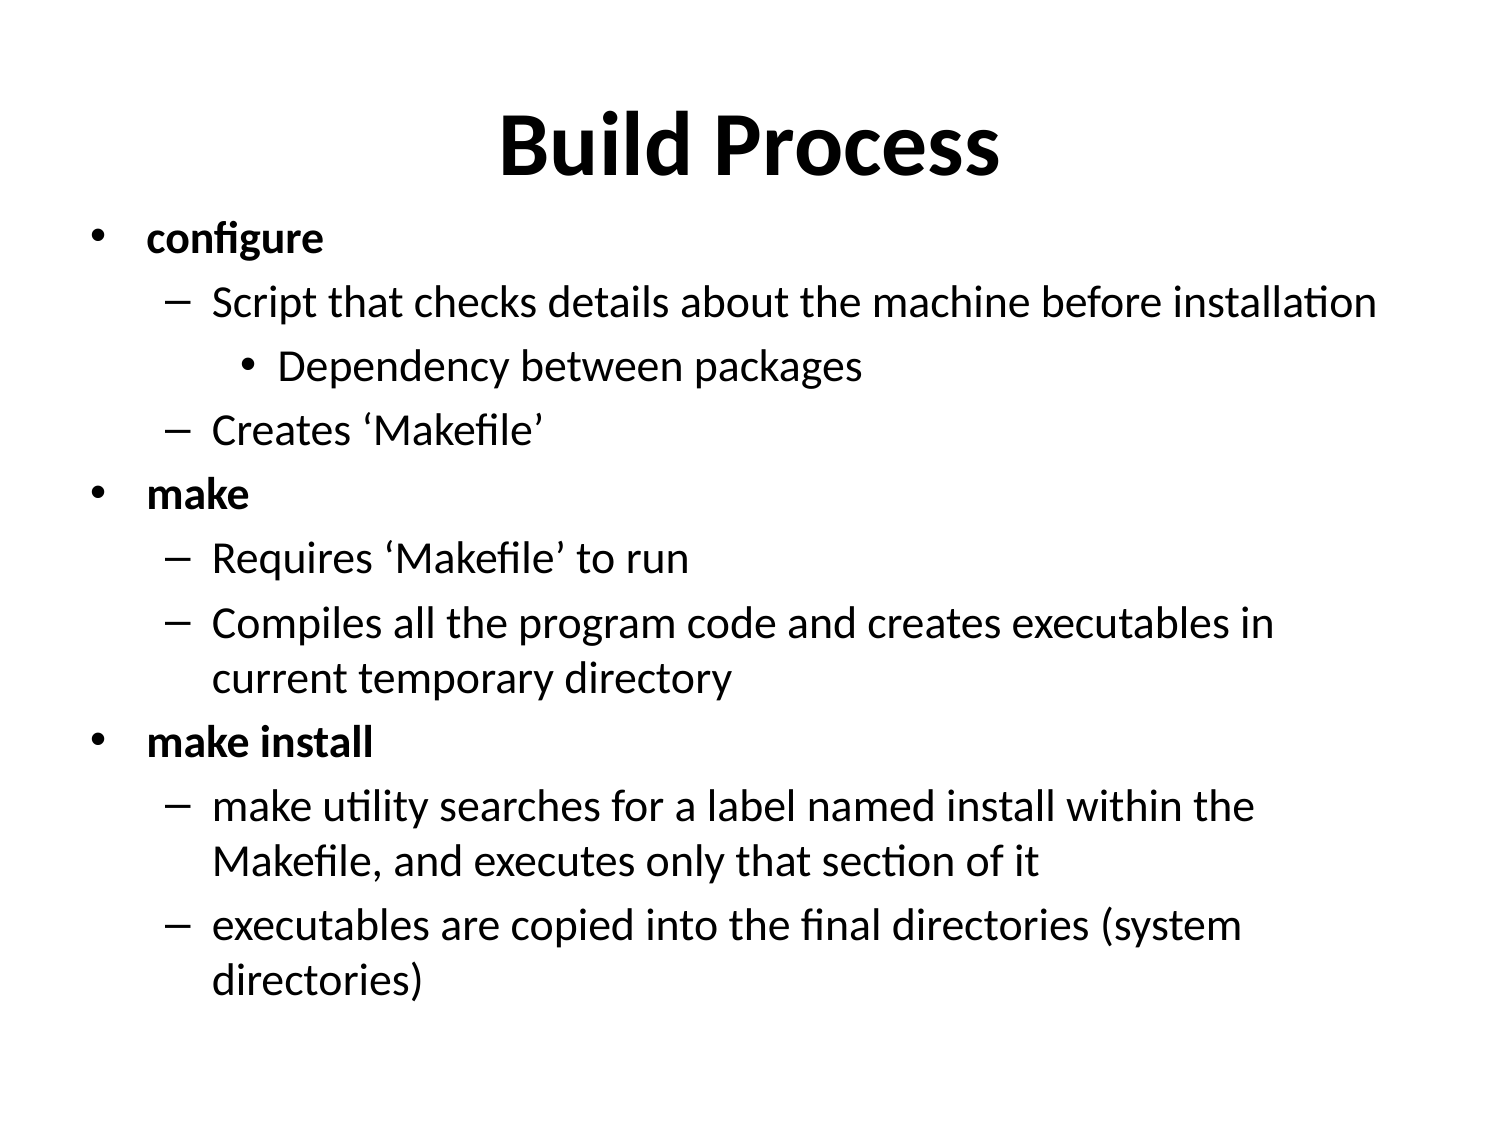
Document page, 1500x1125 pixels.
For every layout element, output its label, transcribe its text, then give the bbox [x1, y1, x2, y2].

list configure Script that checks details about the machine before installation Dependency between packages Creates ‘Makefile’ make Requires ‘Makefile’ to run Compiles all the program code and creates executables in current temporary directory make install make utility searches for a label named install within the Makefile, and executes only that section of it executables are copied into the final directories (system directories) [75, 200, 1425, 943]
title Build Process [75, 45, 1425, 200]
